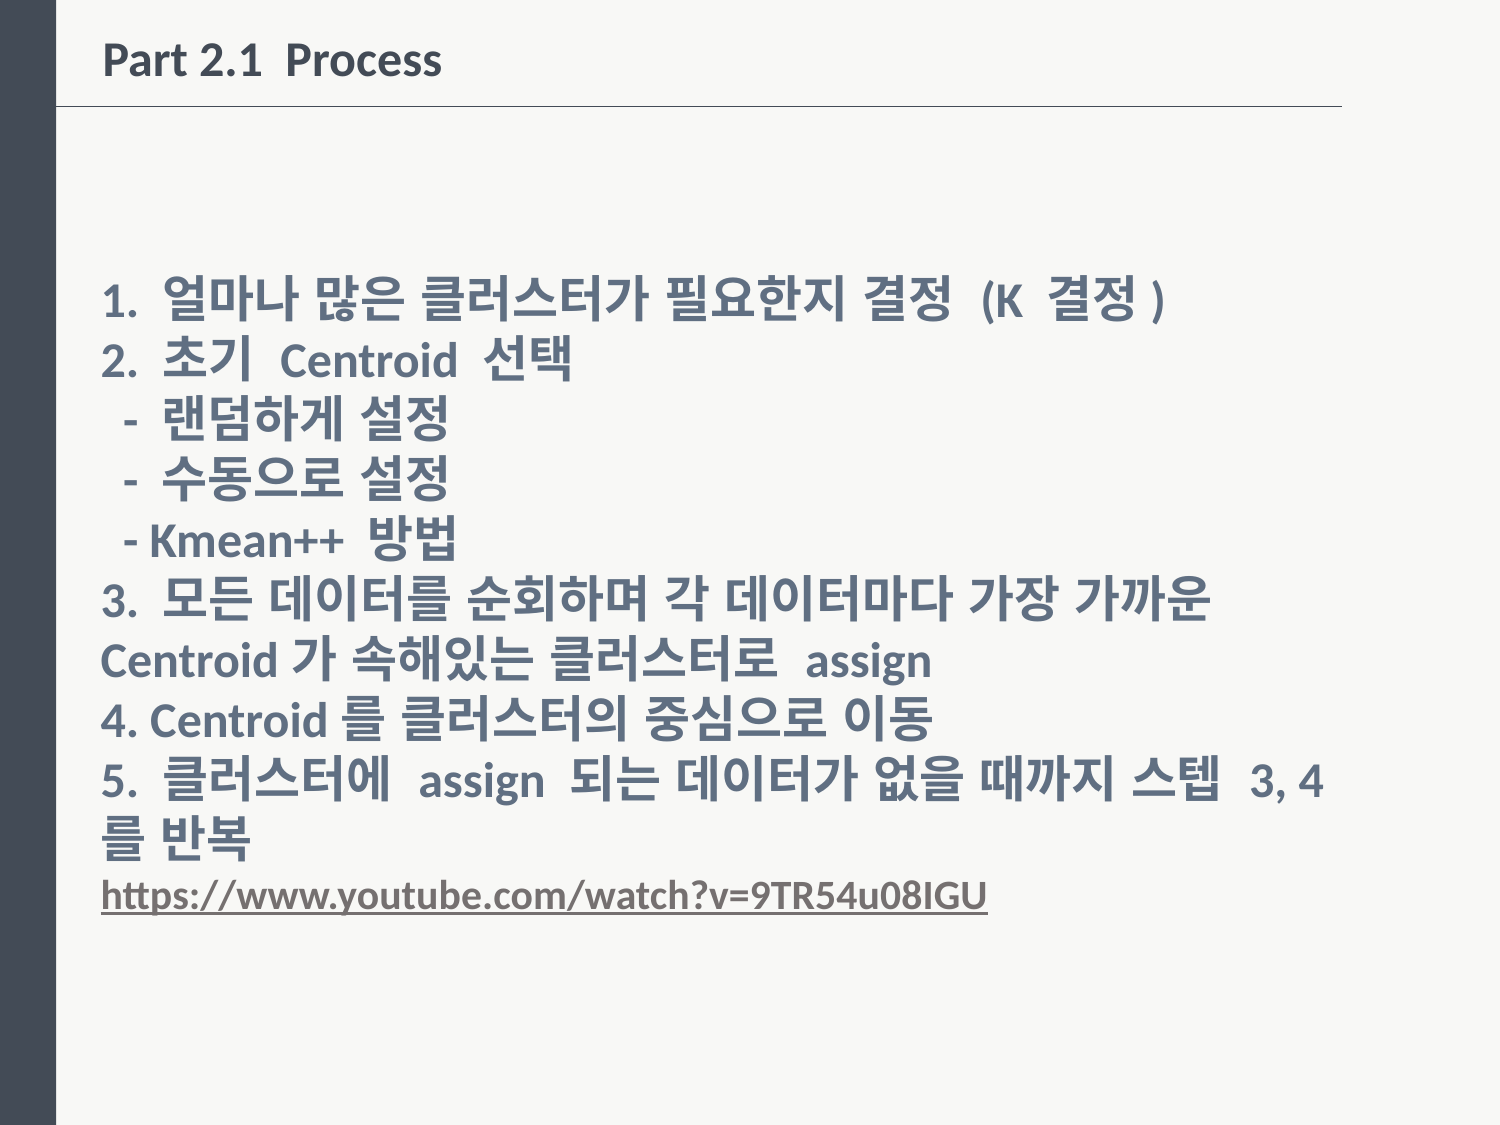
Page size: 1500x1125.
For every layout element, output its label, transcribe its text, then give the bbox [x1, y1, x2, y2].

text_box [0, 0, 57, 1125]
text_box Part 2.1 Process [87, 18, 458, 94]
text_box 1. 얼마나 많은 클러스터가 필요한지 결정 (K 결정) 2. 초기 Centroid 선택 - 랜덤하게 설정 - 수동으로 설정 - Kmean++ 방법 3. 모든 데이터를 순회하며 각 데이터마다 가장 가까운 Centroid가 속해있는 클러스터로 assign 4. Centroid를 클러스터의 중심으로 이동 5. 클러스터에 assign 되는 데이터가 없을 때까지 스텝 3, 4를 반복 https://www.youtube.com/watch?v=9TR54u08IGU [85, 260, 1385, 976]
